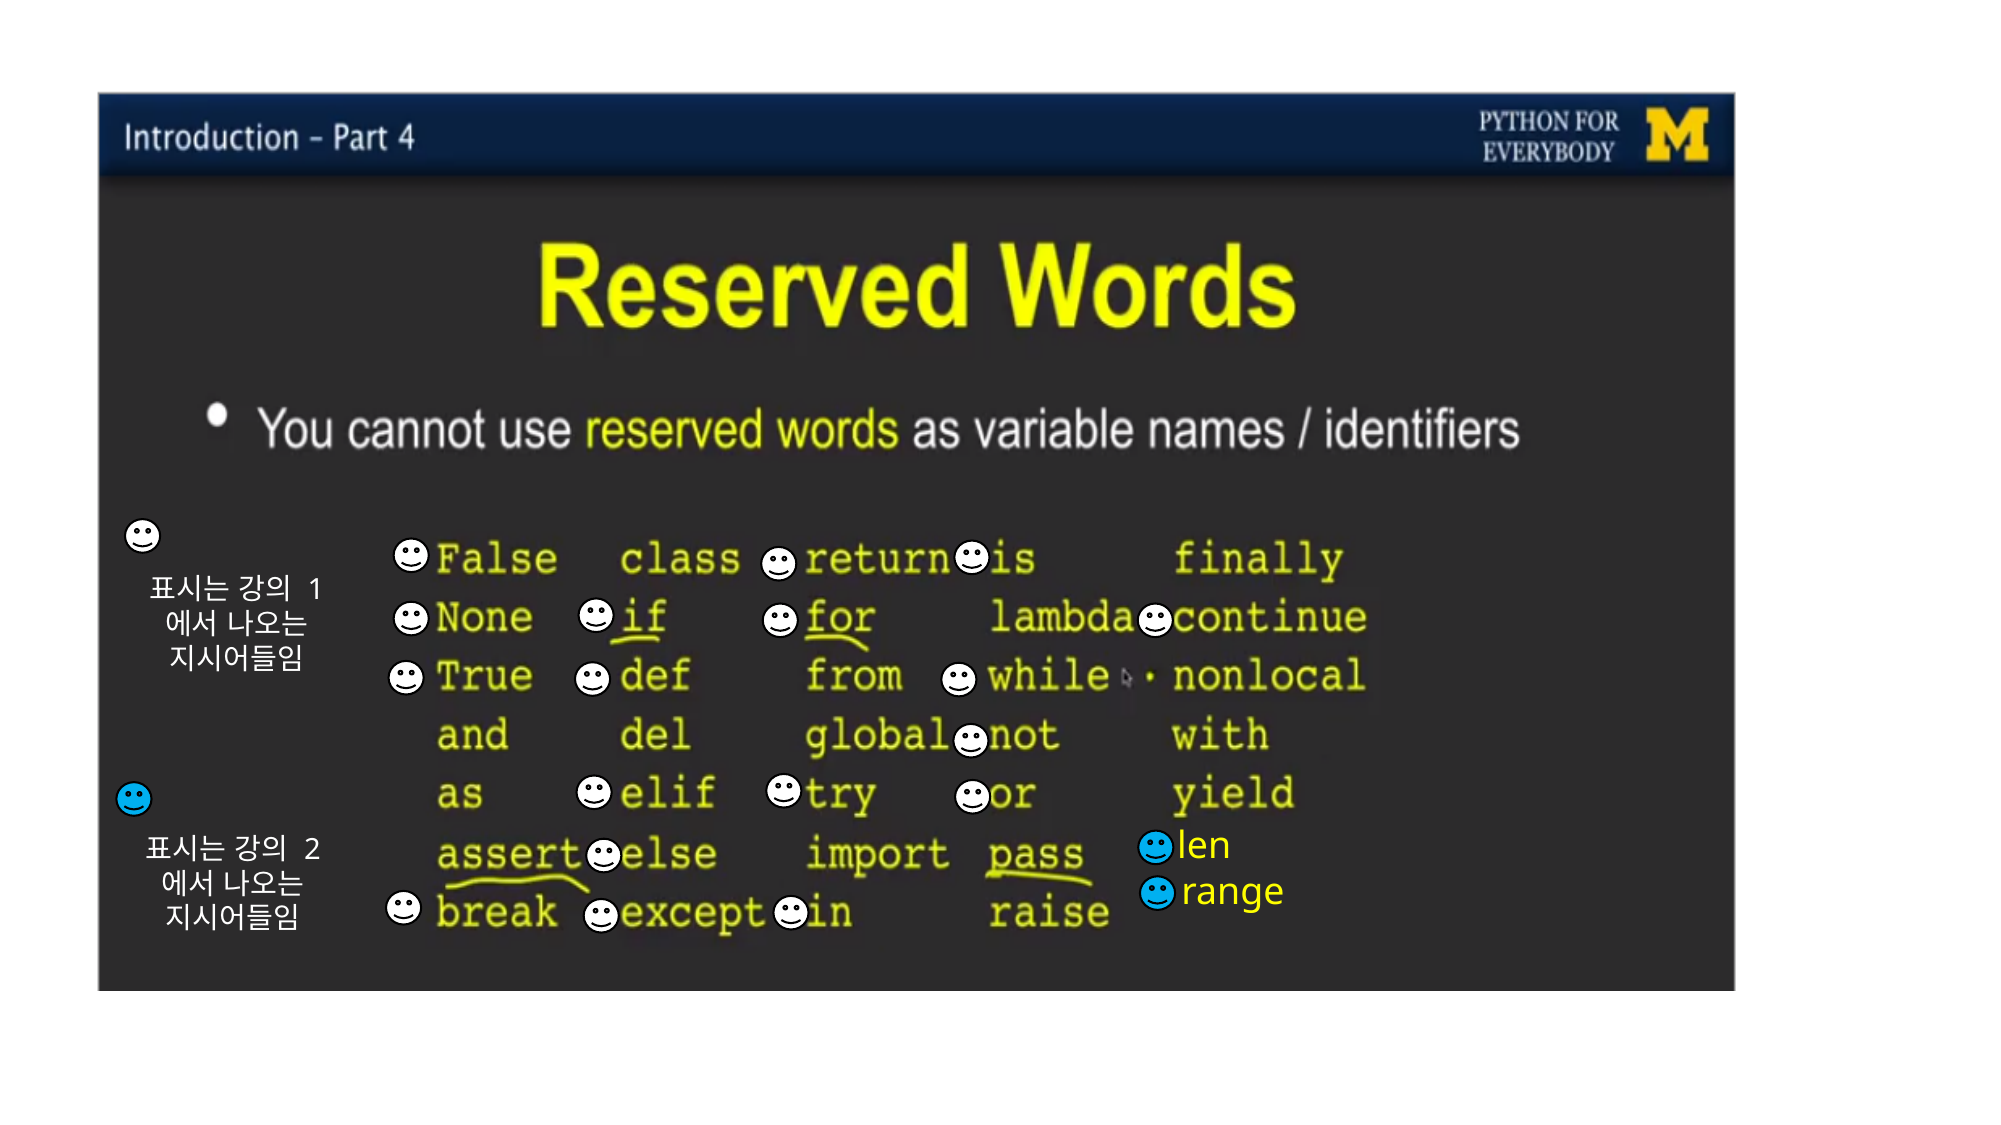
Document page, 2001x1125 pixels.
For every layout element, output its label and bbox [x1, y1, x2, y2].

text_box [85, 79, 1744, 991]
